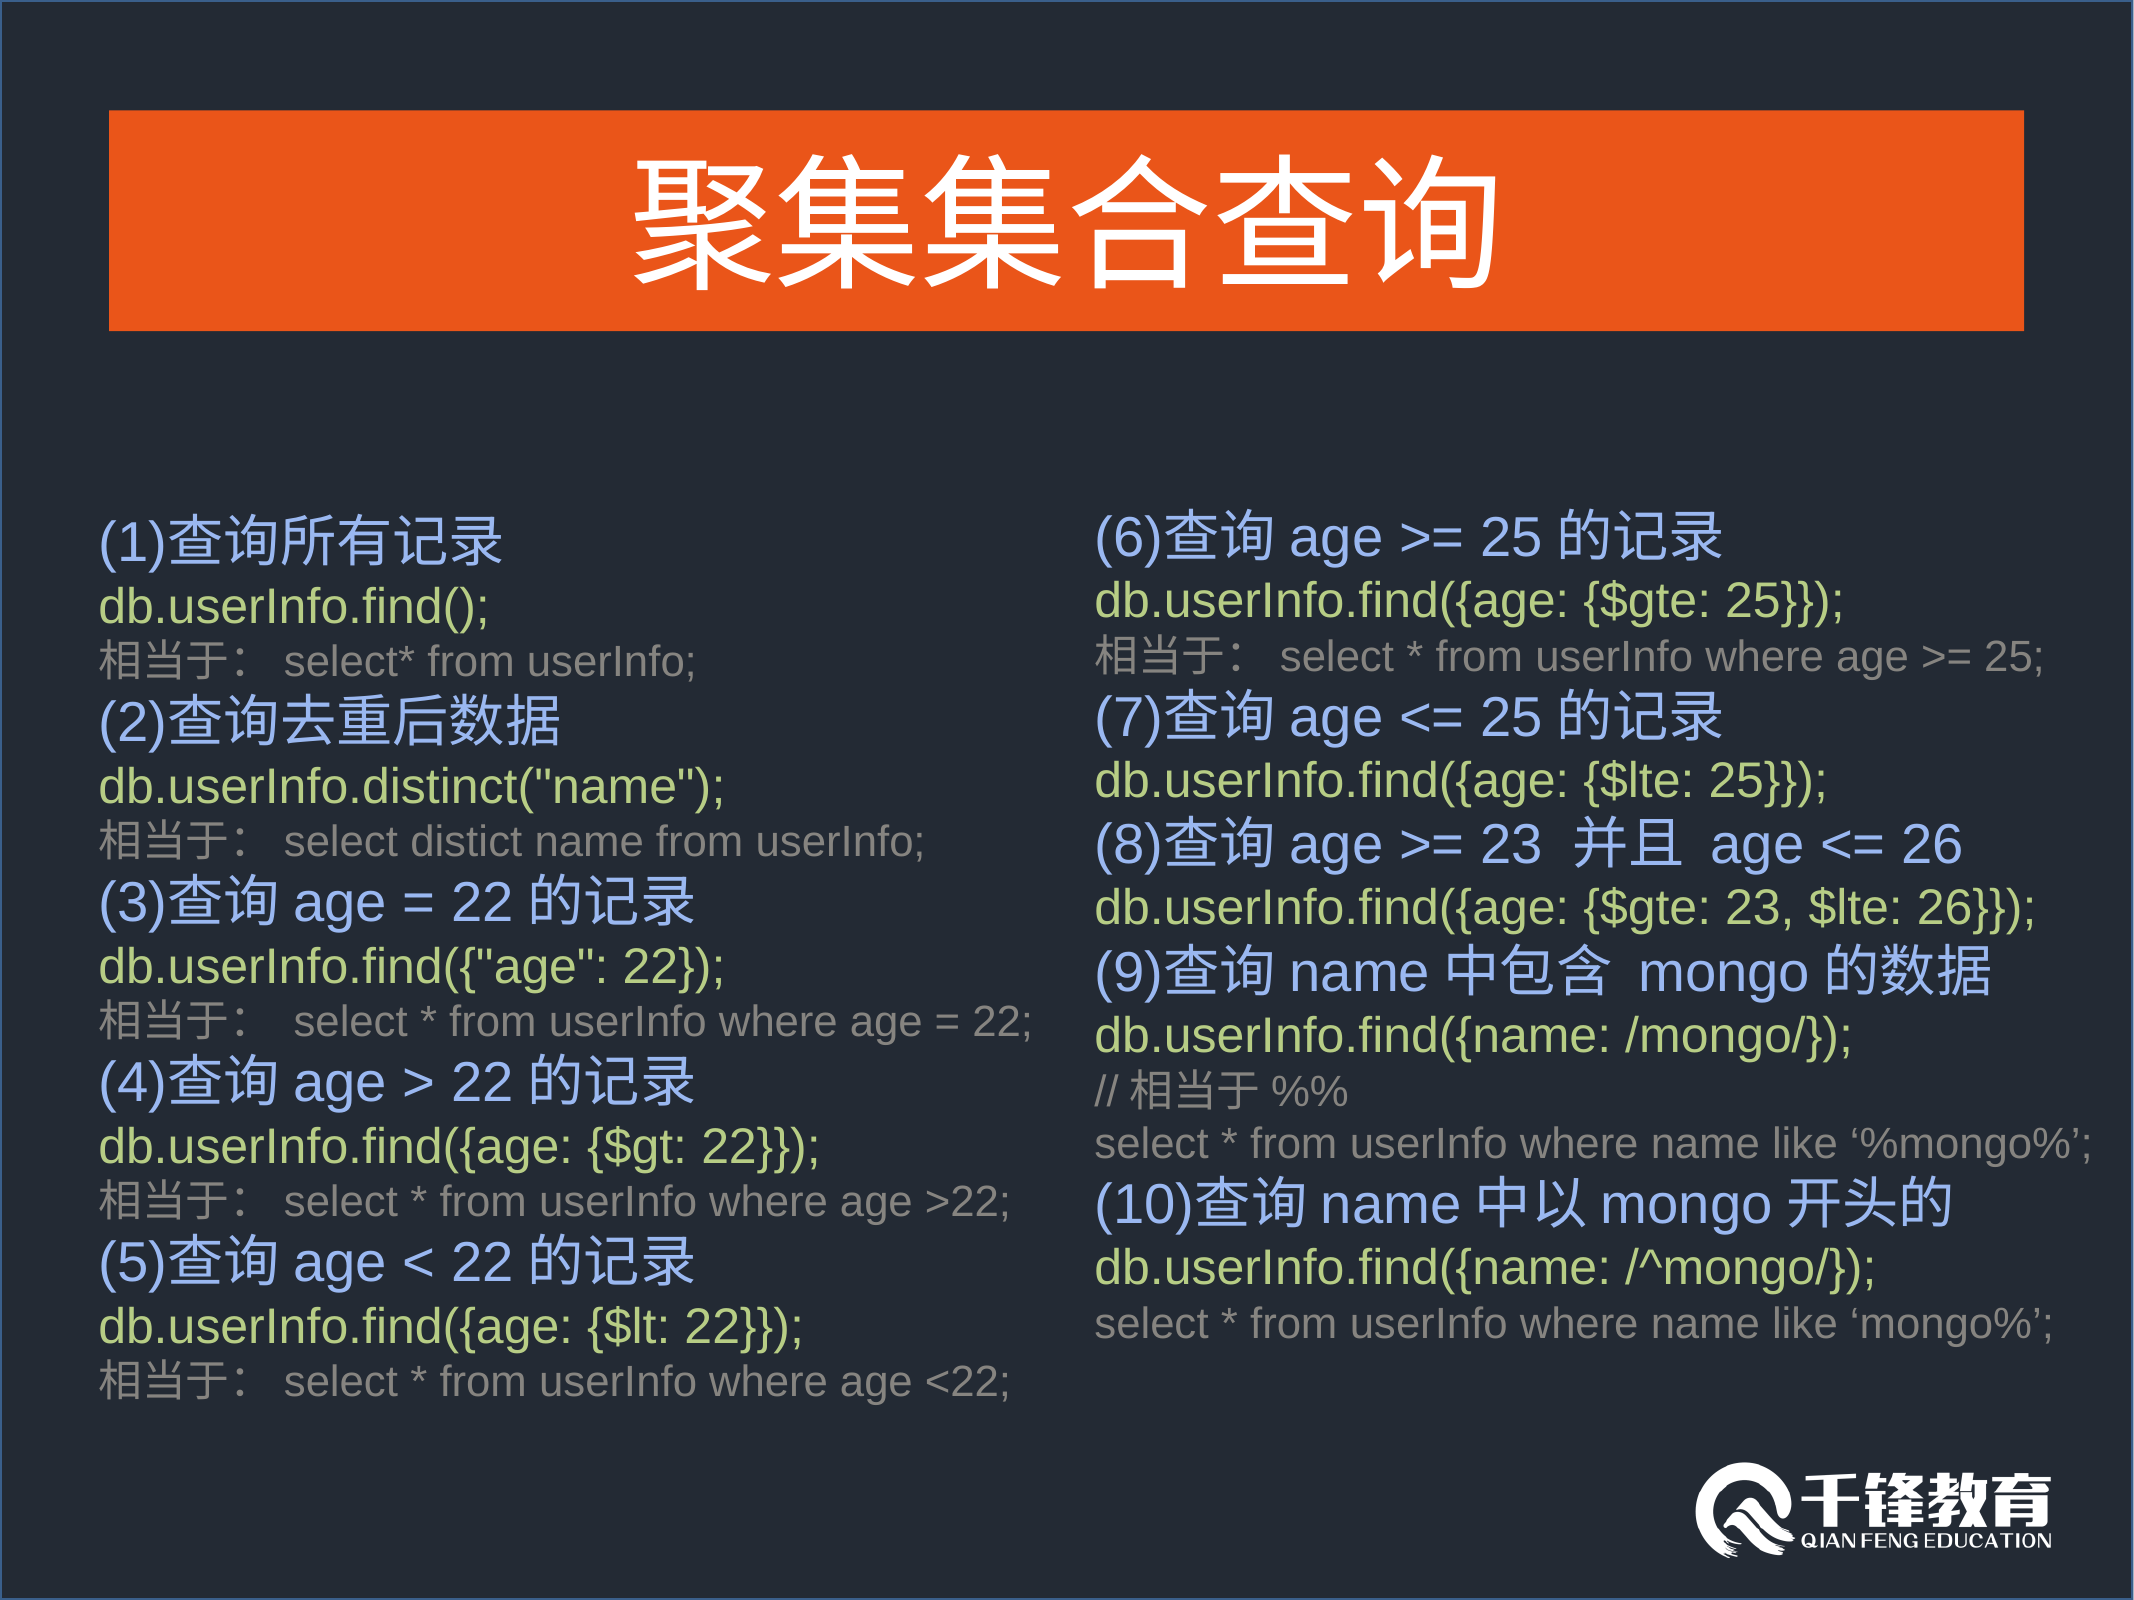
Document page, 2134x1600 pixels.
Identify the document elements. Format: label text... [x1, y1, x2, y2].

text_box 查询所有记录 db.userInfo.find(); 相当于：select* from userInfo; 查询去重后数据 db.userInfo.distinct("name"); 相当于：select distict name from userInfo; 查询age = 22的记录 db.userInfo.find({"age": 22}); 相当于： select * from userInfo where age = 22; 查询age > 22的记录 db.userInfo.find({age: {$gt: 22}}); 相当于：select * from userInfo where age >22; 查询age < 22的记录 db.userInfo.find({age: {$lt: 22}}); 相当于：select * from userInfo where age <22; [95, 502, 1038, 1409]
text_box 聚集集合查询 [625, 128, 1508, 310]
text_box 查询age >= 25的记录 db.userInfo.find({age: {$gte: 25}}); 相当于：select * from userInfo where age >= 25; 查询age <= 25的记录 db.userInfo.find({age: {$lte: 25}}); 查询age >= 23 并且 age <= 26 db.userInfo.find({age: {$gte: 23, $lte: 26}}); 查询name中包含 mongo的数据 db.userInfo.find({name: /mongo/}); //相当于%% select * from userInfo where name like ‘%mongo%’; 查询name中以mongo开头的 db.userInfo.find({name: /^mongo/}); select * from userInfo where name like ‘mongo%’; [1091, 436, 2098, 1351]
picture [1693, 1455, 2058, 1565]
